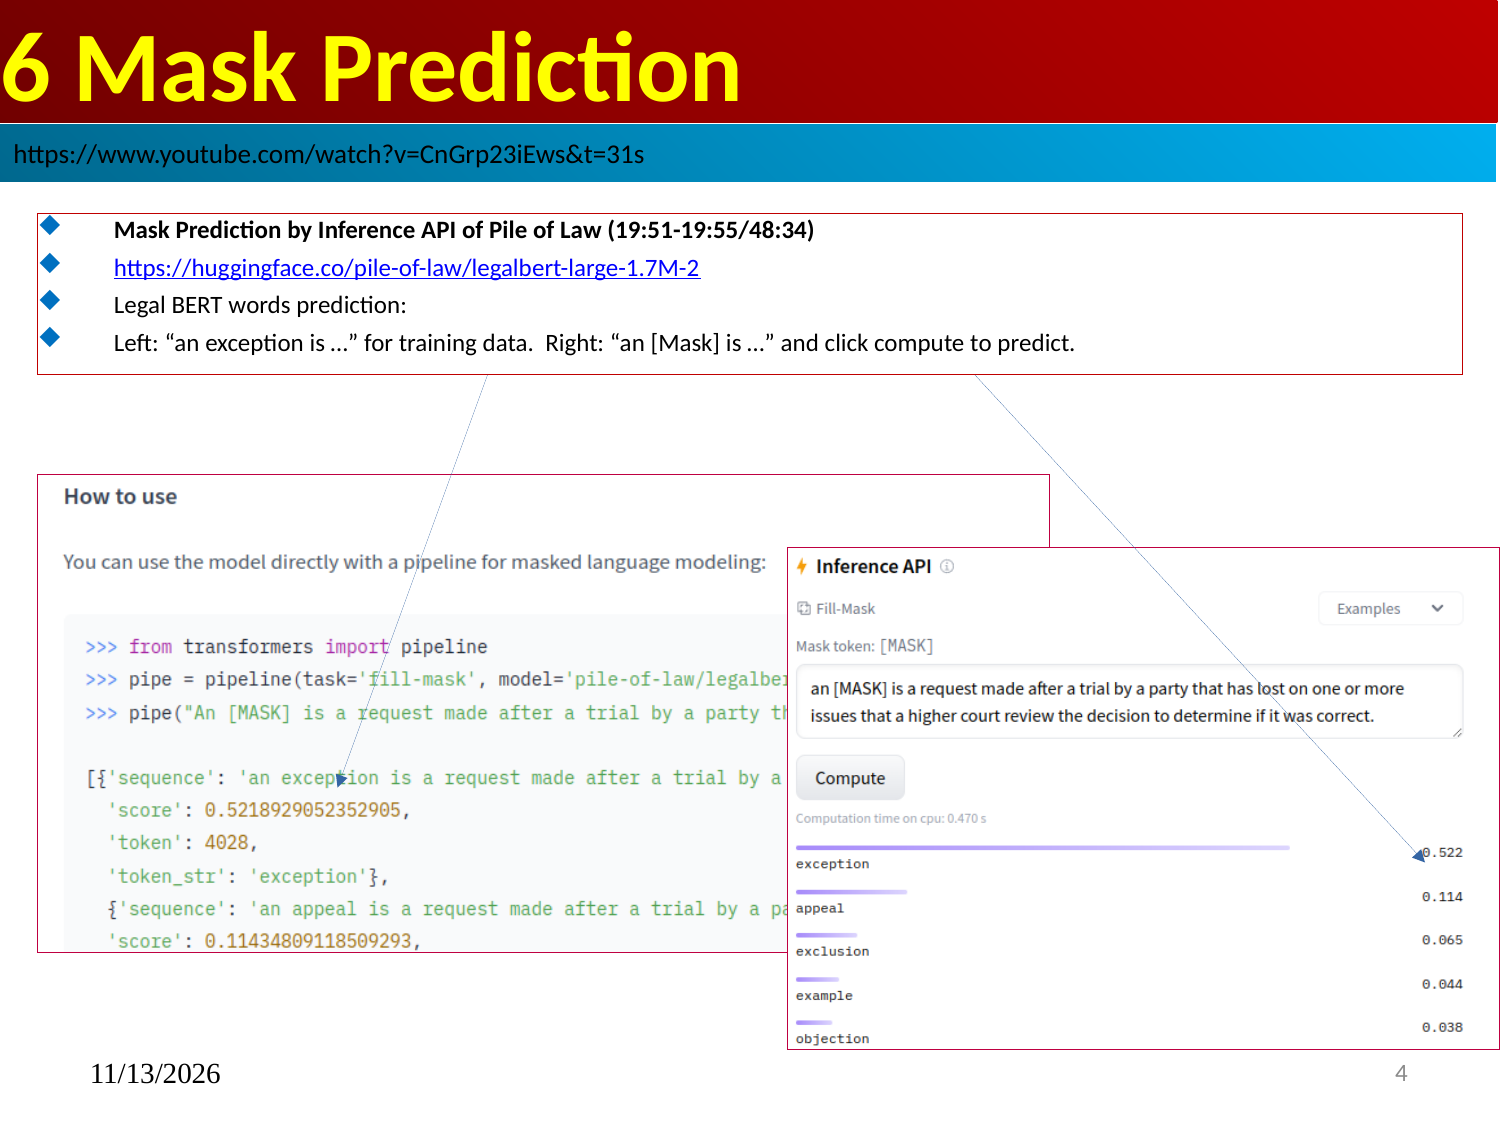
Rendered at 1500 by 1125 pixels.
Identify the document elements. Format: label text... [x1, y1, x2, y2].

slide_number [75, 1042, 423, 1101]
subtitle Mask Prediction by Inference API of Pile of Law (19:51-19:55/48:34) https://huggingface.co/pile-of-law/legalbert-large-1.7M-2 Legal BERT words prediction: Left: “an exception is …” for training data. Right: “an [Mask] is …” and click compute to predict. [37, 213, 1463, 375]
text_box https://www.youtube.com/watch?v=CnGrp23iEws&t=31s [0, 124, 1496, 182]
picture [37, 473, 1500, 1051]
slide_number <number> [1074, 1058, 1423, 1101]
title 6 Mask Prediction [0, 0, 1498, 123]
